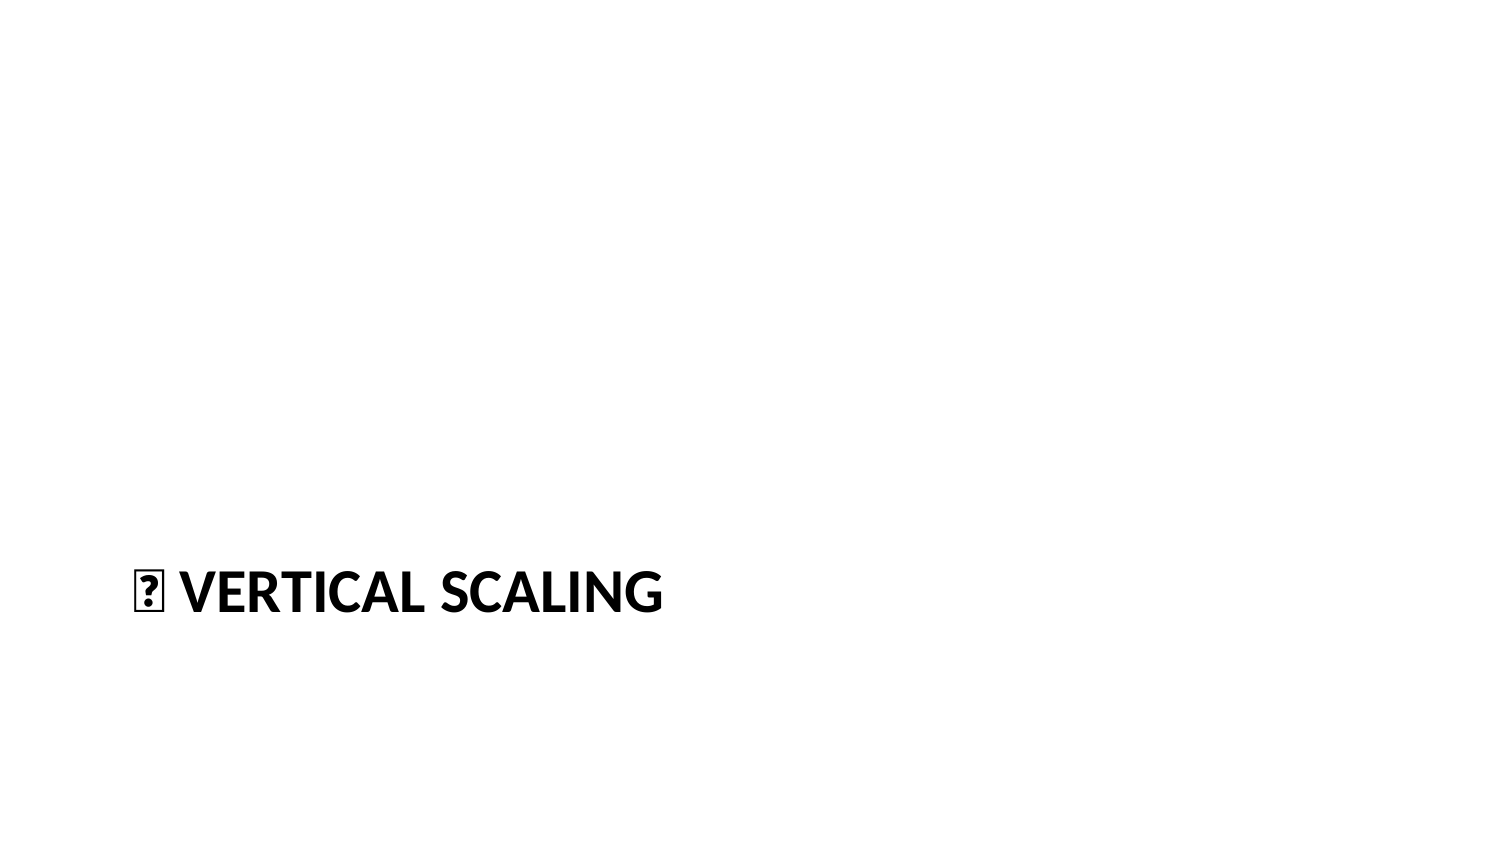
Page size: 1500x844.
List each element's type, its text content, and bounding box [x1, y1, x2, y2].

title 🔄 Vertical Scaling [118, 542, 1394, 710]
